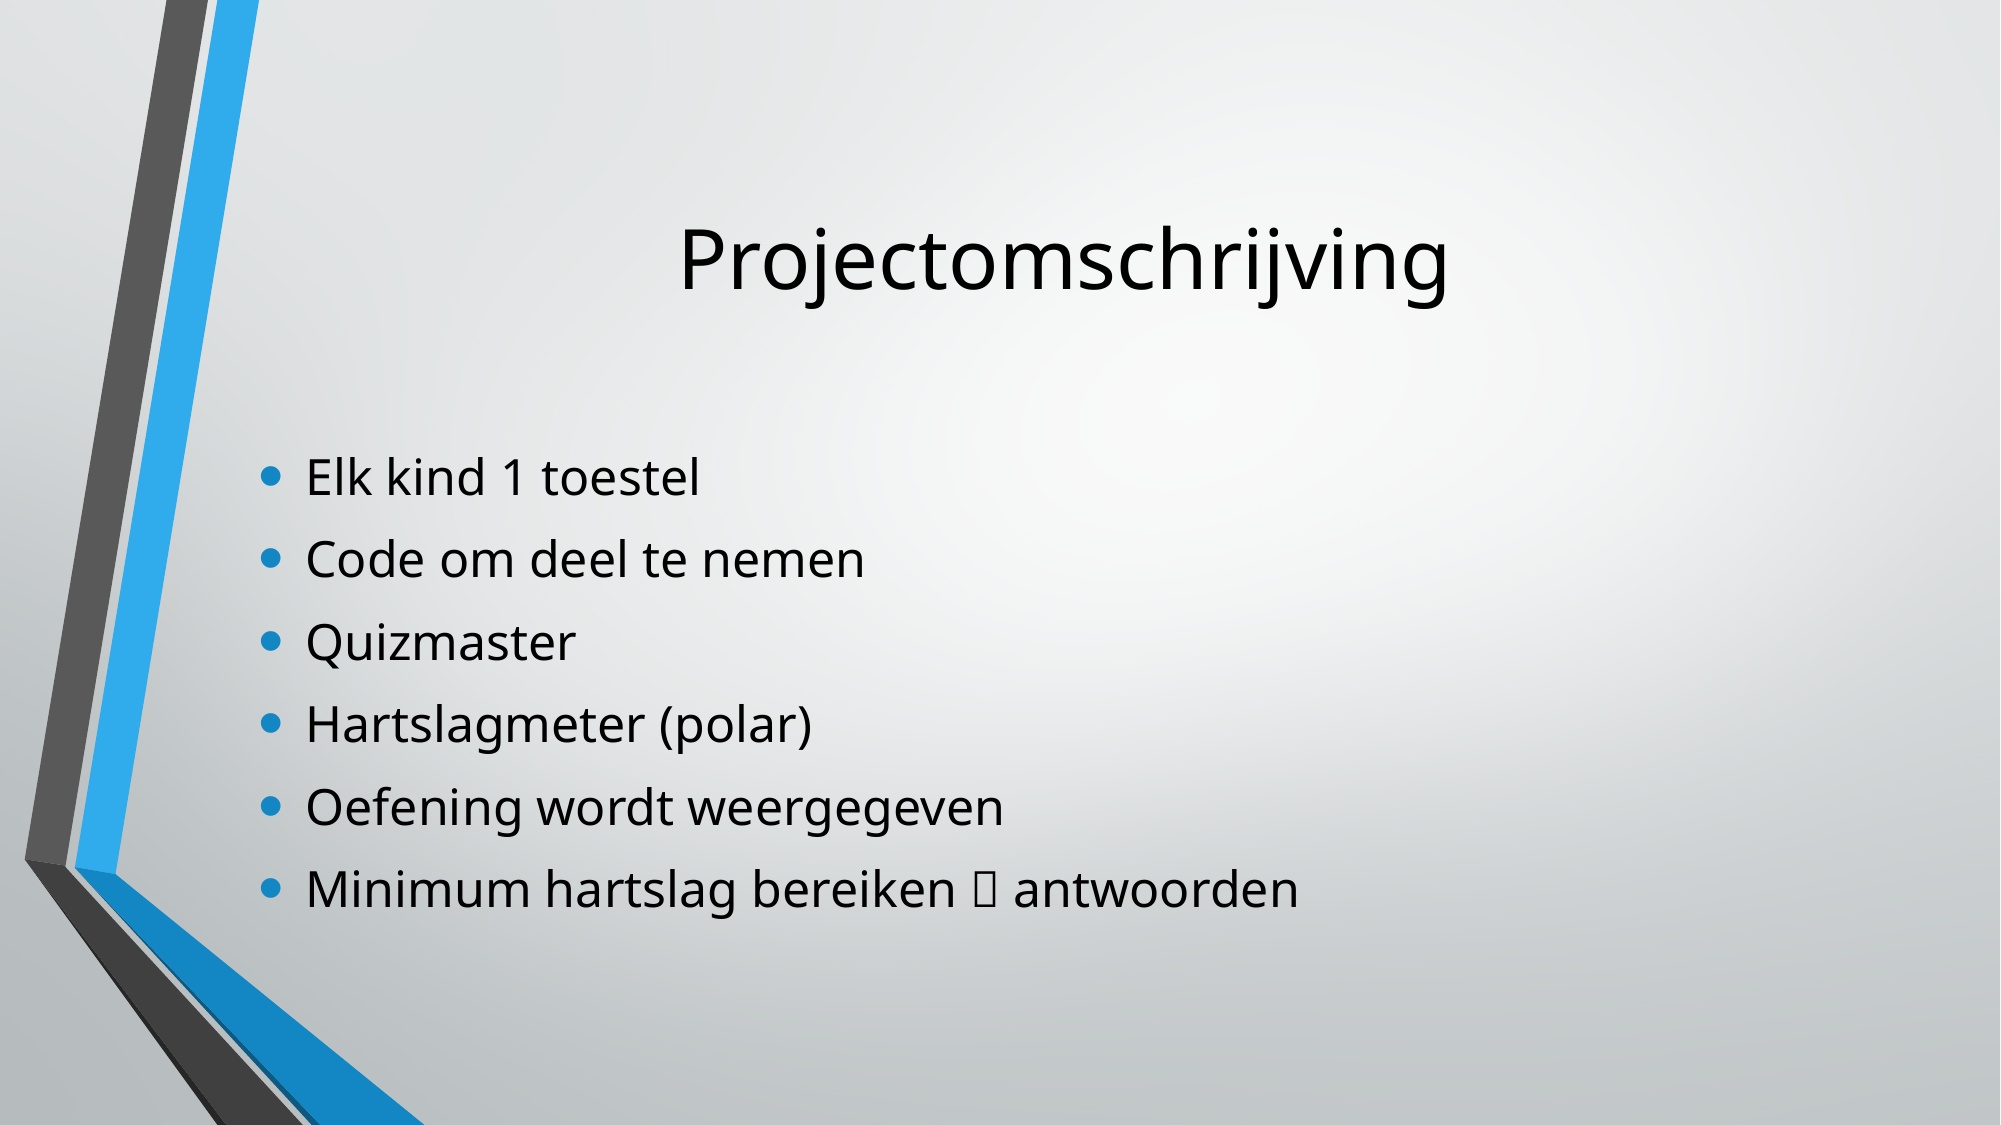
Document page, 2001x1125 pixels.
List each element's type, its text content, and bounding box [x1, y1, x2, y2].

list Elk kind 1 toestel Code om deel te nemen Quizmaster Hartslagmeter (polar) Oefening wordt weergegeven Minimum hartslag bereiken  antwoorden [243, 437, 1887, 950]
title Projectomschrijving [243, 112, 1887, 400]
